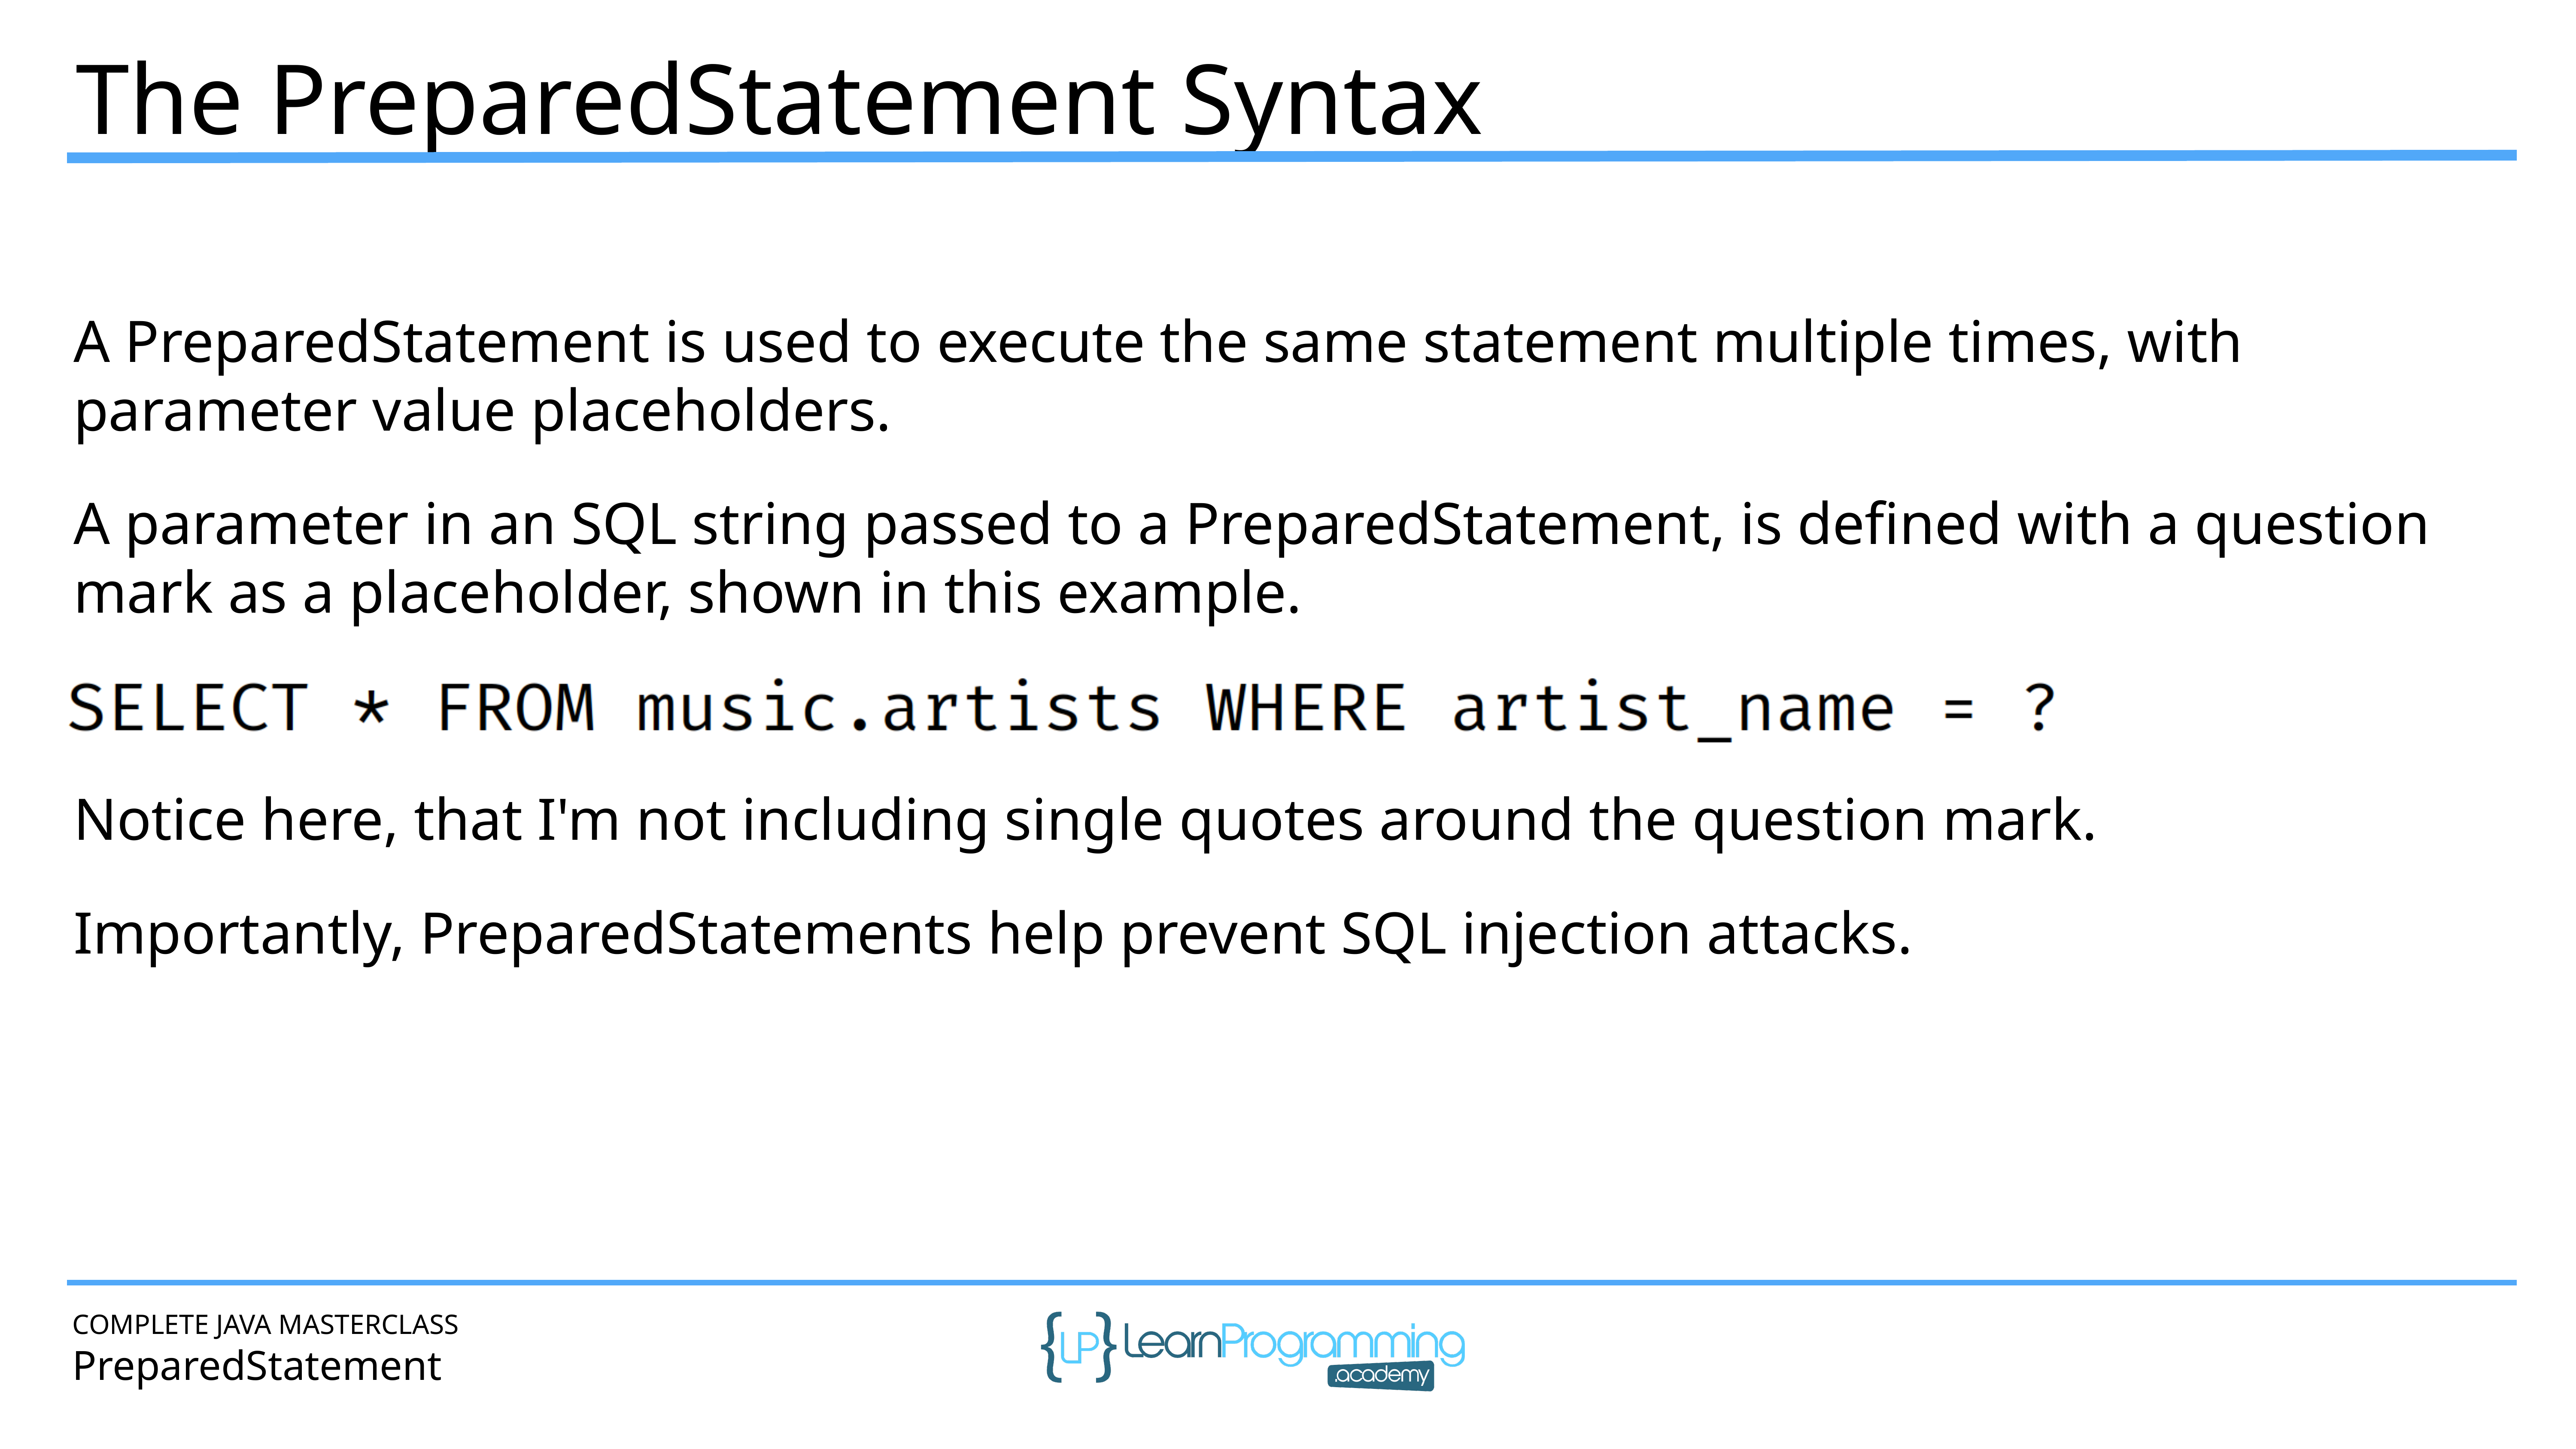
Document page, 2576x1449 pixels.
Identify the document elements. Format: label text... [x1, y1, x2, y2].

text_box COMPLETE JAVA MASTERCLASS PreparedStatement [67, 1302, 1030, 1394]
picture [1032, 1302, 1477, 1400]
picture [59, 668, 2059, 753]
text_box The PreparedStatement Syntax [70, 32, 1489, 159]
text_box A PreparedStatement is used to execute the same statement multiple times, with parameter value placeholders. A parameter in an SQL string passed to a PreparedStatement, is defined with a question mark as a placeholder, shown in this example. Notice here, that I'm not including single quotes around the question mark. Importantly, PreparedStatements help prevent SQL injection attacks. [67, 301, 2517, 1139]
